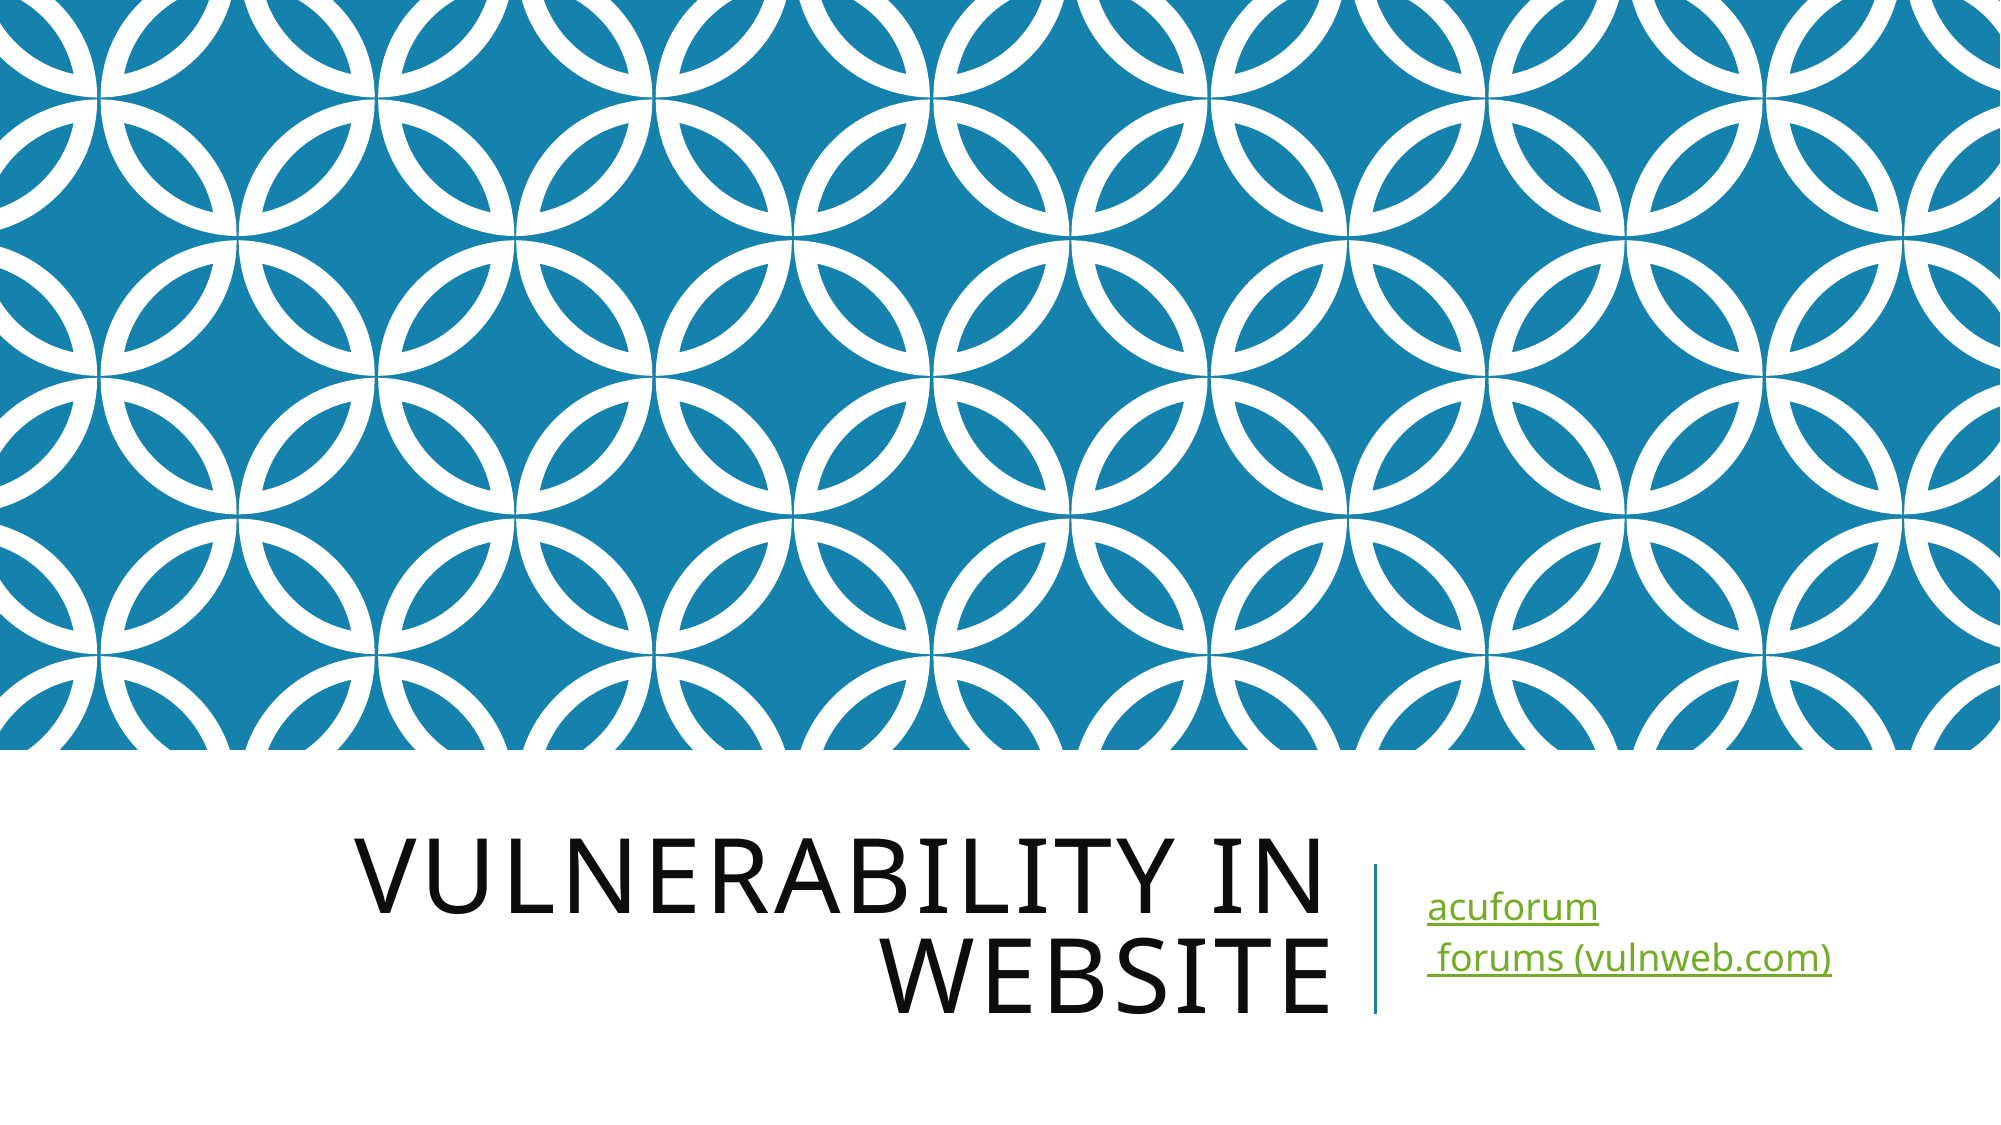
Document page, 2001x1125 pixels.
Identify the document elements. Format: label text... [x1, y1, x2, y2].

subtitle acuforum forums (vulnweb.com) [1412, 813, 1938, 1054]
title Vulnerability in website [75, 813, 1350, 1054]
